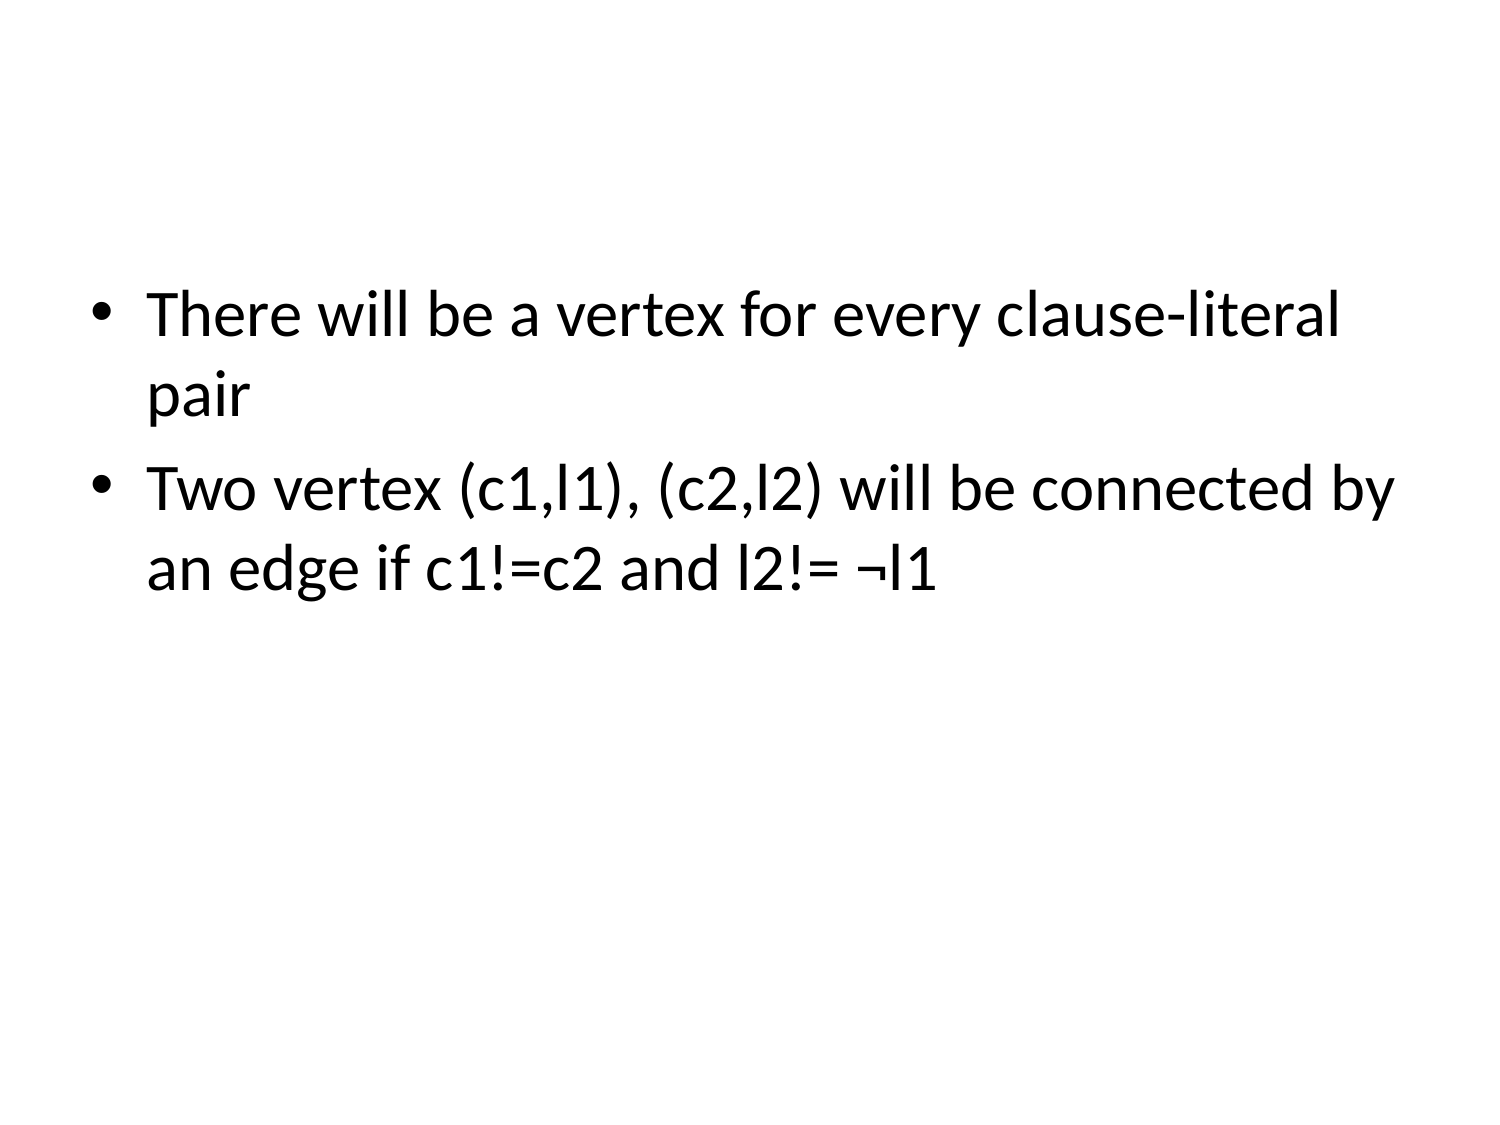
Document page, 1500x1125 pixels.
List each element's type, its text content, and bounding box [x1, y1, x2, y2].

list There will be a vertex for every clause-literal pair Two vertex (c1,l1), (c2,l2) will be connected by an edge if c1!=c2 and l2!= ¬l1 [75, 262, 1425, 1005]
